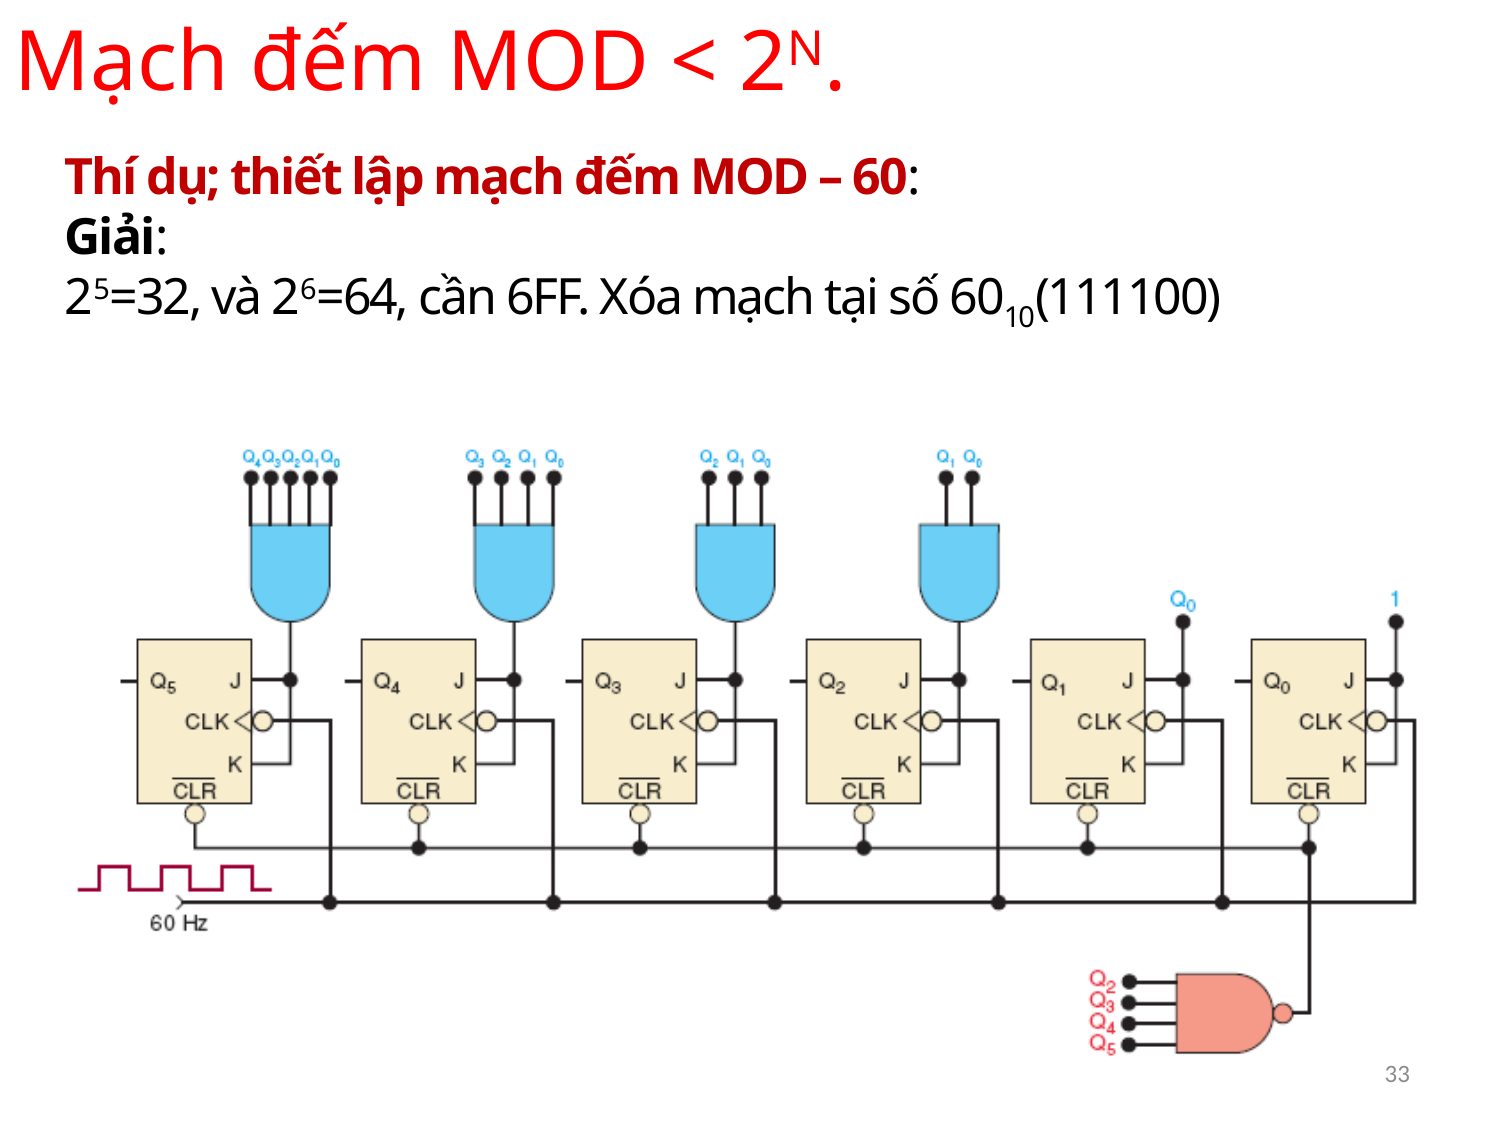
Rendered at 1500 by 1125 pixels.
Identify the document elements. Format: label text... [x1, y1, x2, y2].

picture [64, 443, 1438, 1063]
text_box Thí dụ; thiết lập mạch đếm MOD – 60: Giải: 25=32, và 26=64, cần 6FF. Xóa mạch tại số 6010(111100) [49, 137, 1463, 341]
text_box Mạch đếm MOD < 2N. [0, 0, 1338, 115]
slide_number 33 [1074, 1072, 1425, 1103]
